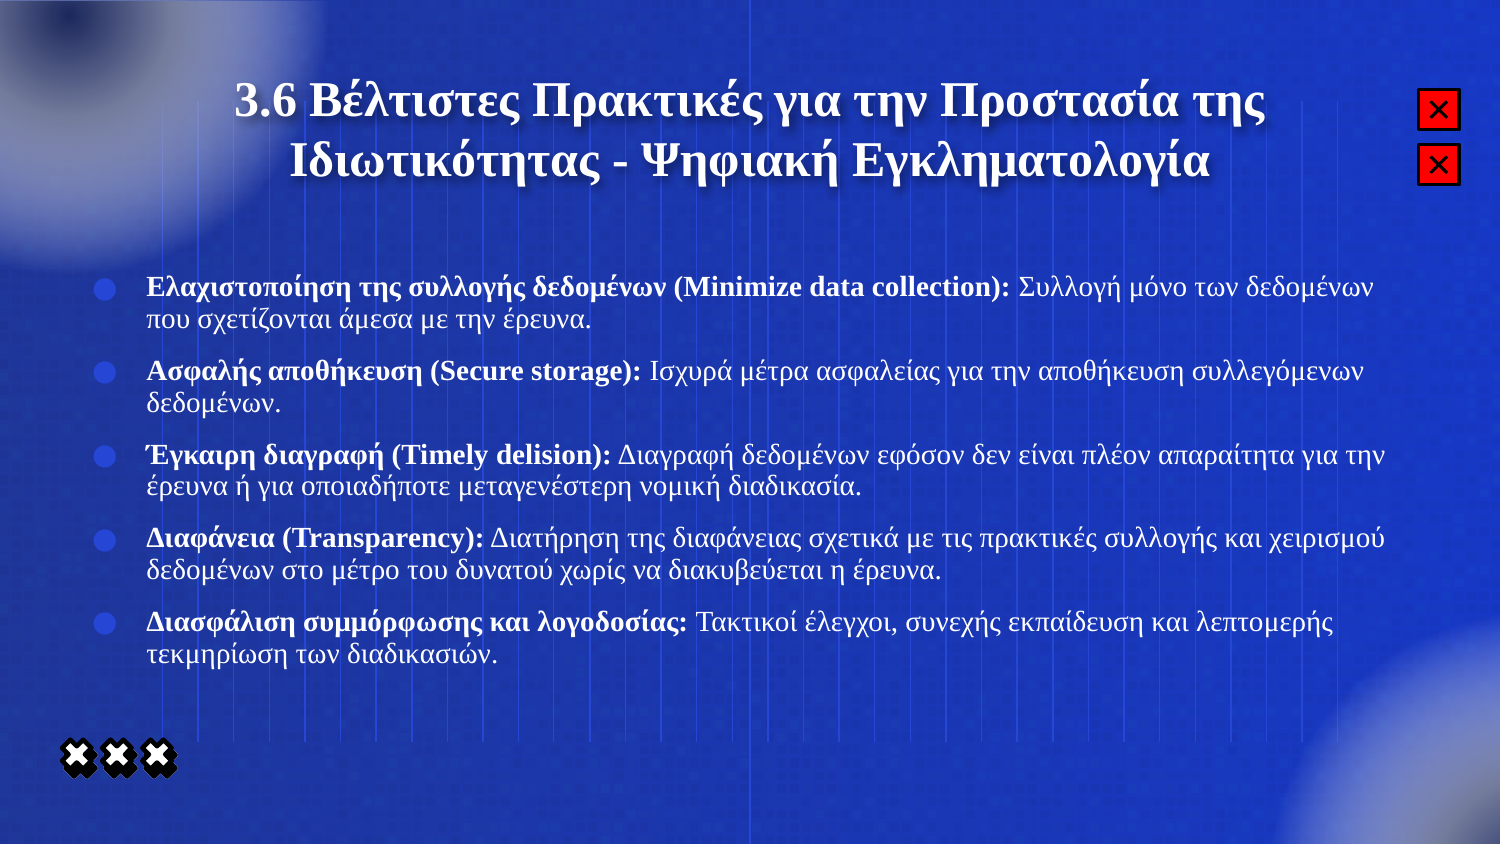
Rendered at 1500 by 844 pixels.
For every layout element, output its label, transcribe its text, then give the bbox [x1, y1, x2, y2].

list Ελαχιστοποίηση της συλλογής δεδομένων (Minimize data collection): Συλλογή μόνο των δεδομένων που σχετίζονται άμεσα με την έρευνα. Ασφαλής αποθήκευση (Secure storage): Ισχυρά μέτρα ασφαλείας για την αποθήκευση συλλεγόμενων δεδομένων. Έγκαιρη διαγραφή (Timely delision): Διαγραφή δεδομένων εφόσον δεν είναι πλέον απαραίτητα για την έρευνα ή για οποιαδήποτε μεταγενέστερη νομική διαδικασία. Διαφάνεια (Transparency): Διατήρηση της διαφάνειας σχετικά με τις πρακτικές συλλογής και χειρισμού δεδομένων στο μέτρο του δυνατού χωρίς να διακυβεύεται η έρευνα. Διασφάλιση συμμόρφωσης και λογοδοσίας: Τακτικοί έλεγχοι, συνεχής εκπαίδευση και λεπτομερής τεκμηρίωση των διαδικασιών. [56, 291, 1419, 650]
title 3.6 Βέλτιστες Πρακτικές για την Προστασία της Ιδιωτικότητας - Ψηφιακή Εγκληματολογία [118, 88, 1382, 164]
